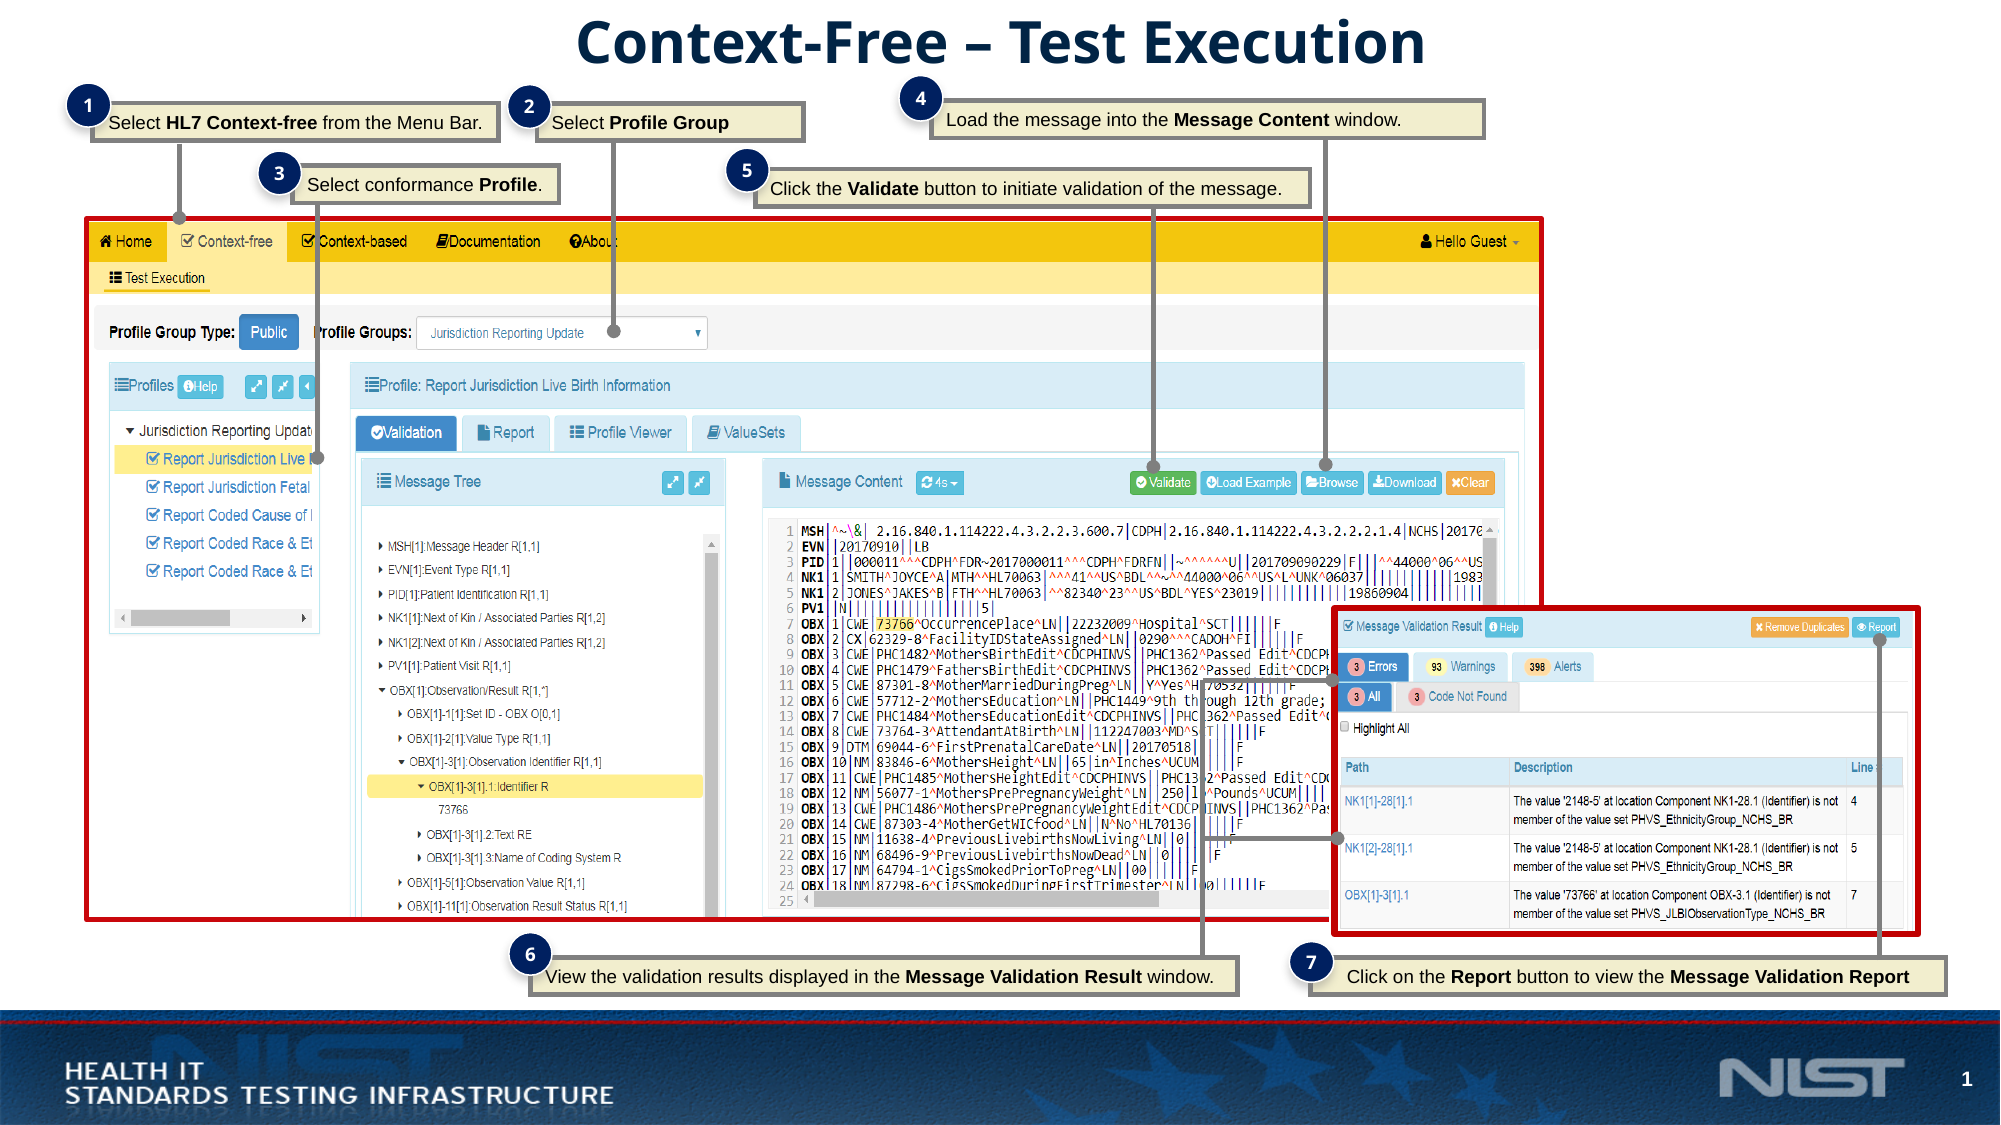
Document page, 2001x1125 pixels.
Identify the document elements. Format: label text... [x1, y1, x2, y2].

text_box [898, 75, 1485, 465]
picture [86, 221, 1542, 920]
picture [0, 1010, 2000, 1125]
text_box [725, 147, 1311, 468]
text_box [65, 82, 499, 219]
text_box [507, 84, 804, 332]
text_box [508, 605, 1947, 996]
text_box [257, 223, 560, 459]
title Context-Free – Test Execution [326, 0, 1676, 84]
